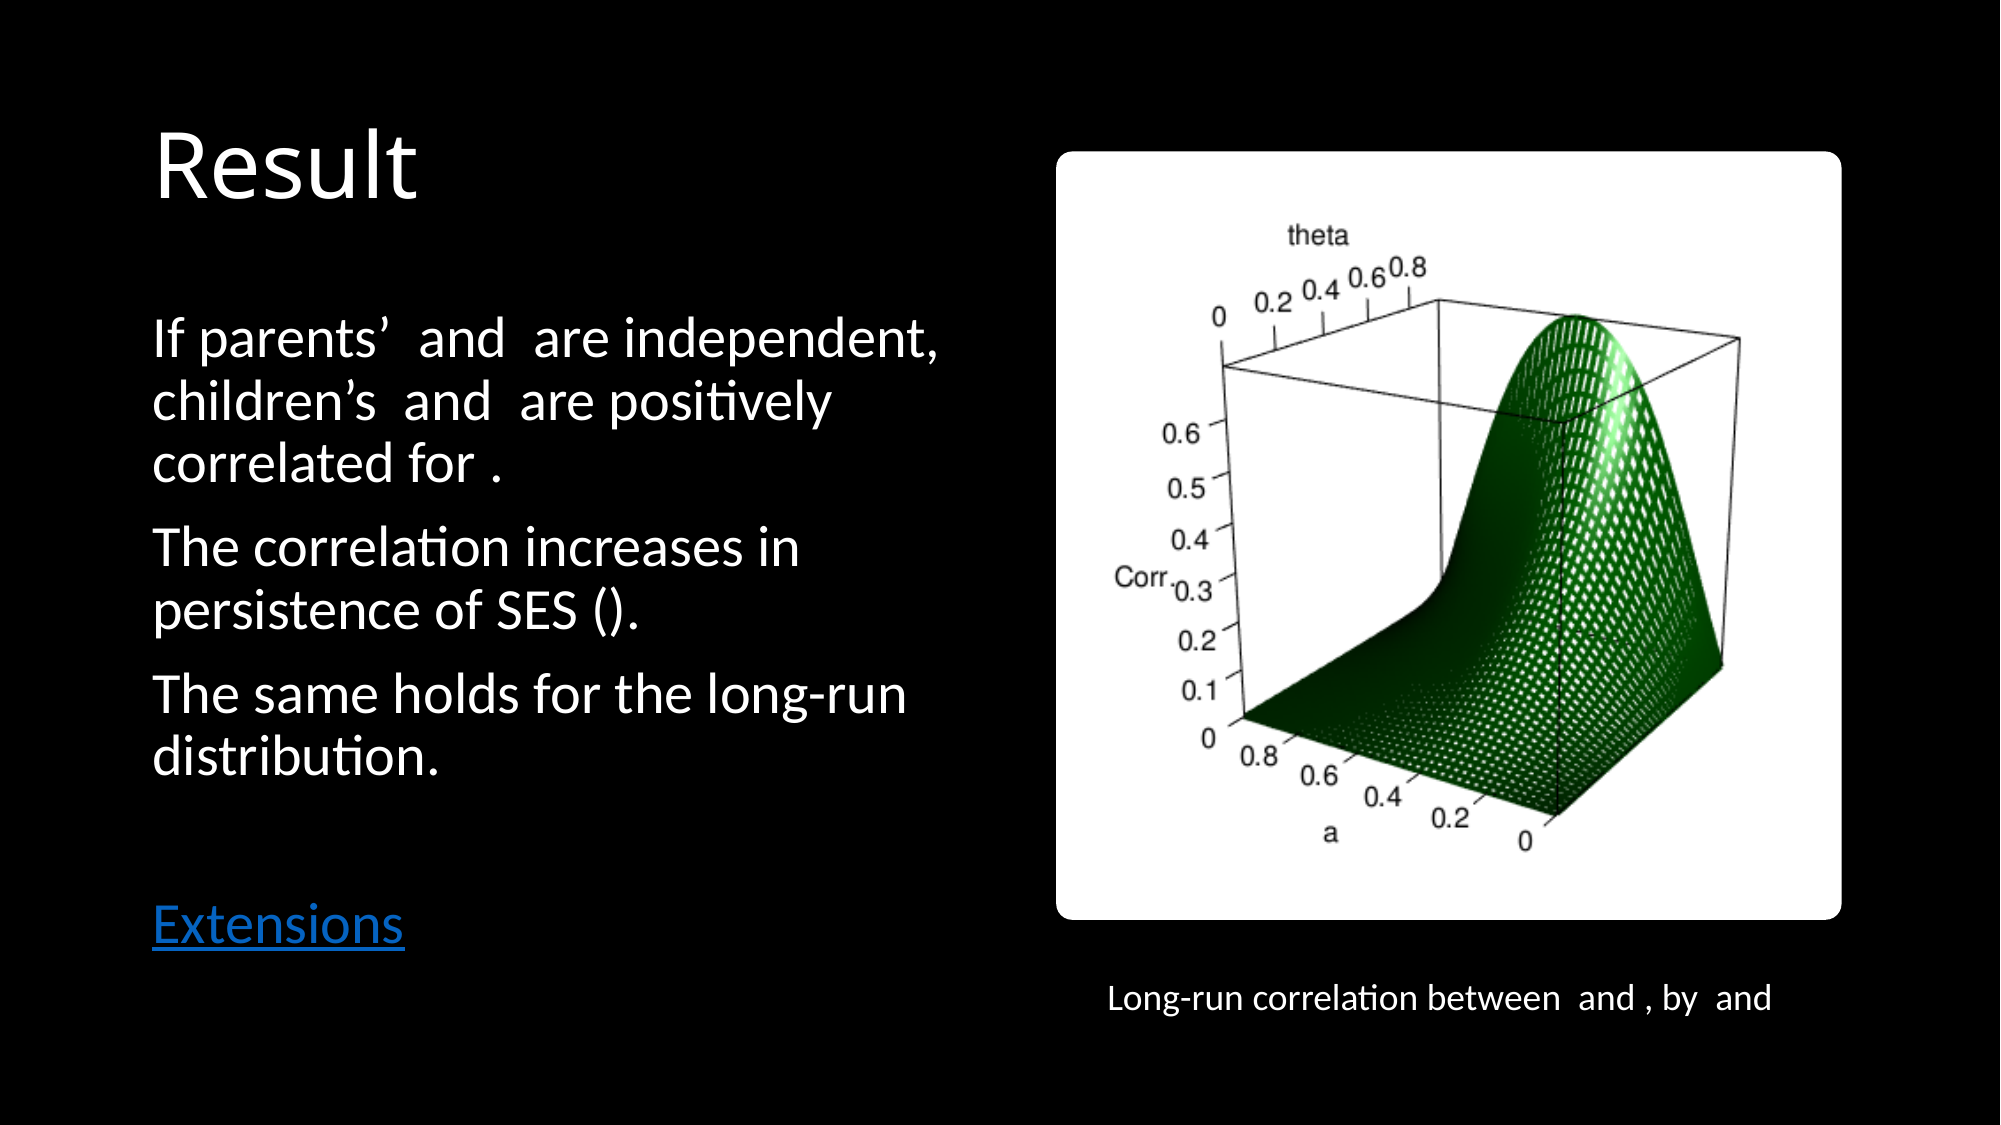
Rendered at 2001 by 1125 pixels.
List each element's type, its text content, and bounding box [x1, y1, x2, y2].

title Result [137, 59, 1863, 278]
picture [1056, 151, 1842, 920]
